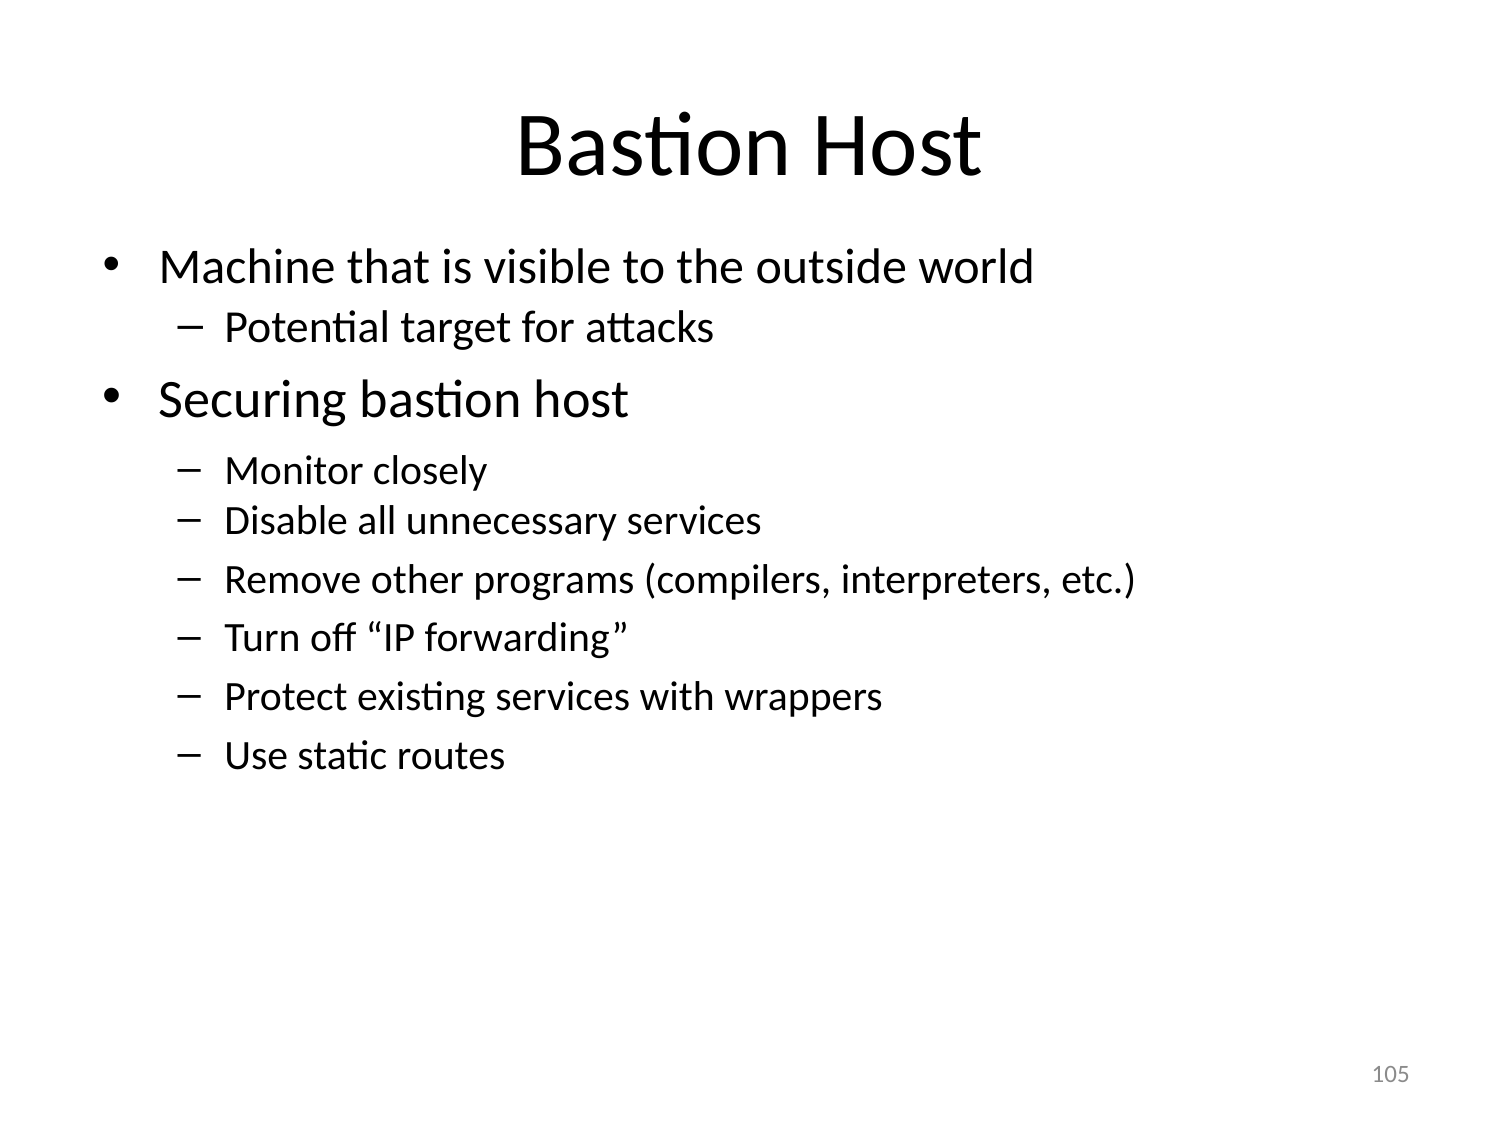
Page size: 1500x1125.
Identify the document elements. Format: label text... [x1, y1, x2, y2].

list Machine that is visible to the outside world Potential target for attacks Securing bastion host Monitor closely Disable all unnecessary services Remove other programs (compilers, interpreters, etc.) Turn off “IP forwarding” Protect existing services with wrappers Use static routes [87, 237, 1400, 925]
title Bastion Host [75, 45, 1425, 233]
slide_number 105 [1074, 1042, 1425, 1103]
